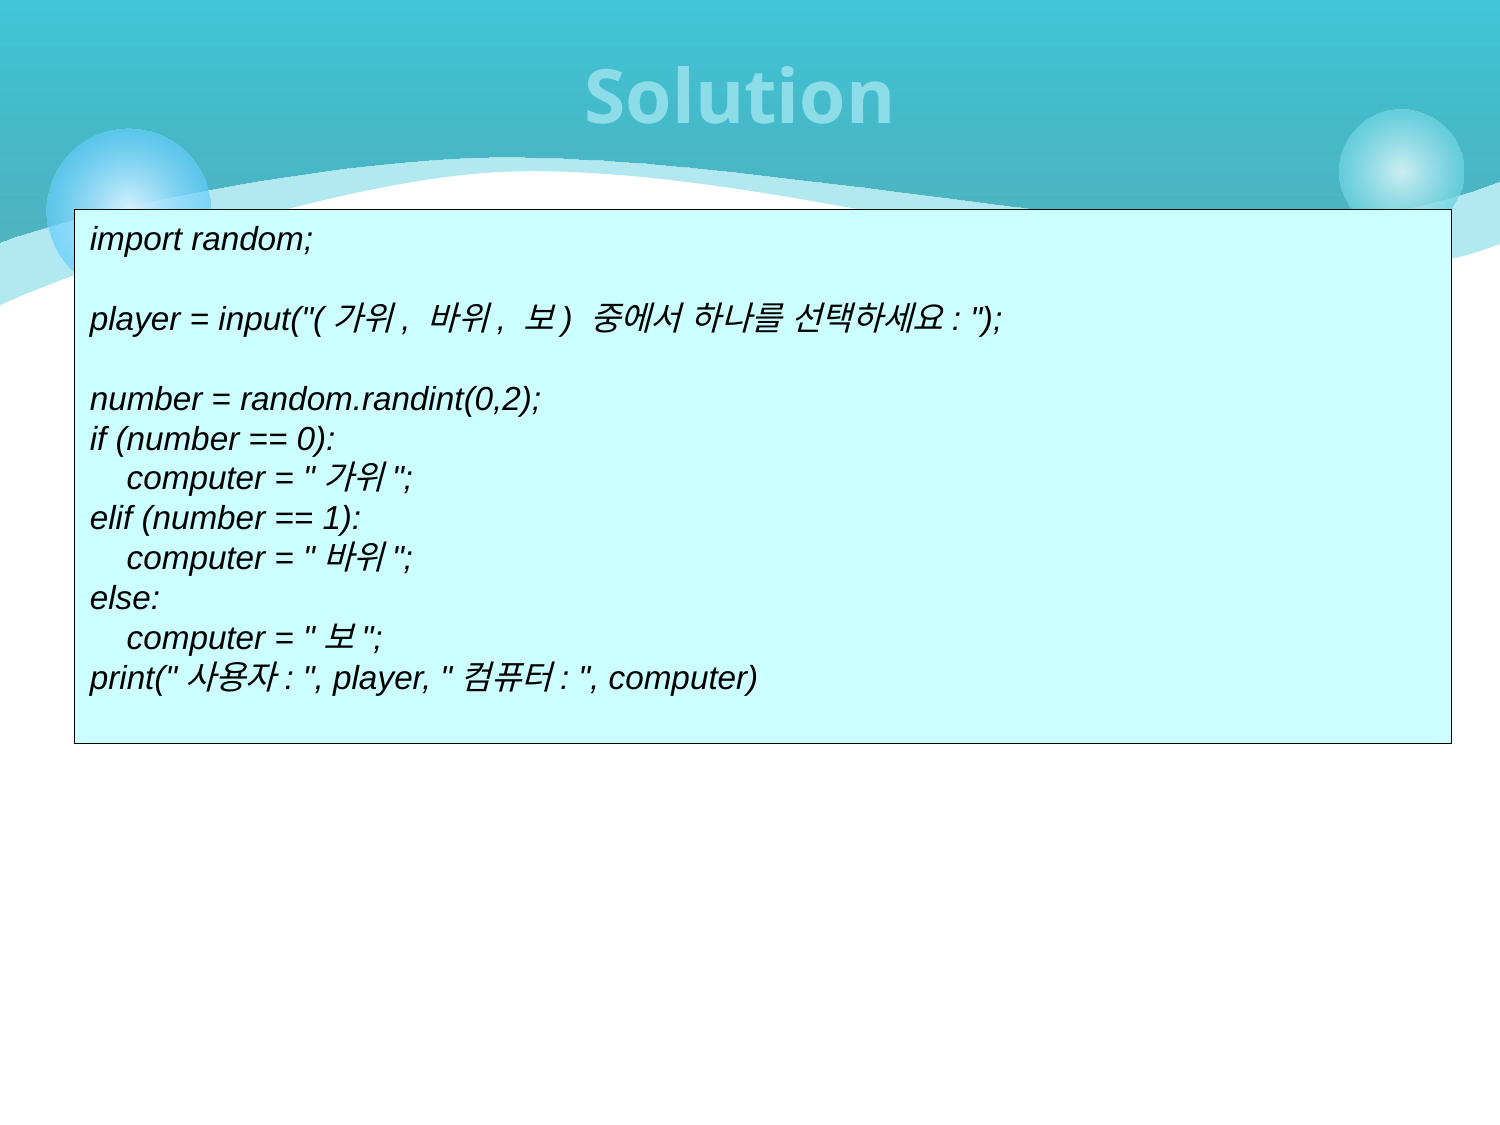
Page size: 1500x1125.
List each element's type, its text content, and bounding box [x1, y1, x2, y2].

text_box import random; player = input("(가위, 바위, 보) 중에서 하나를 선택하세요: "); number = random.randint(0,2); if (number == 0): computer = "가위"; elif (number == 1): computer = "바위"; else: computer = "보"; print("사용자: ", player, "컴퓨터: ", computer) [74, 209, 1452, 744]
title Solution [75, 0, 1425, 188]
